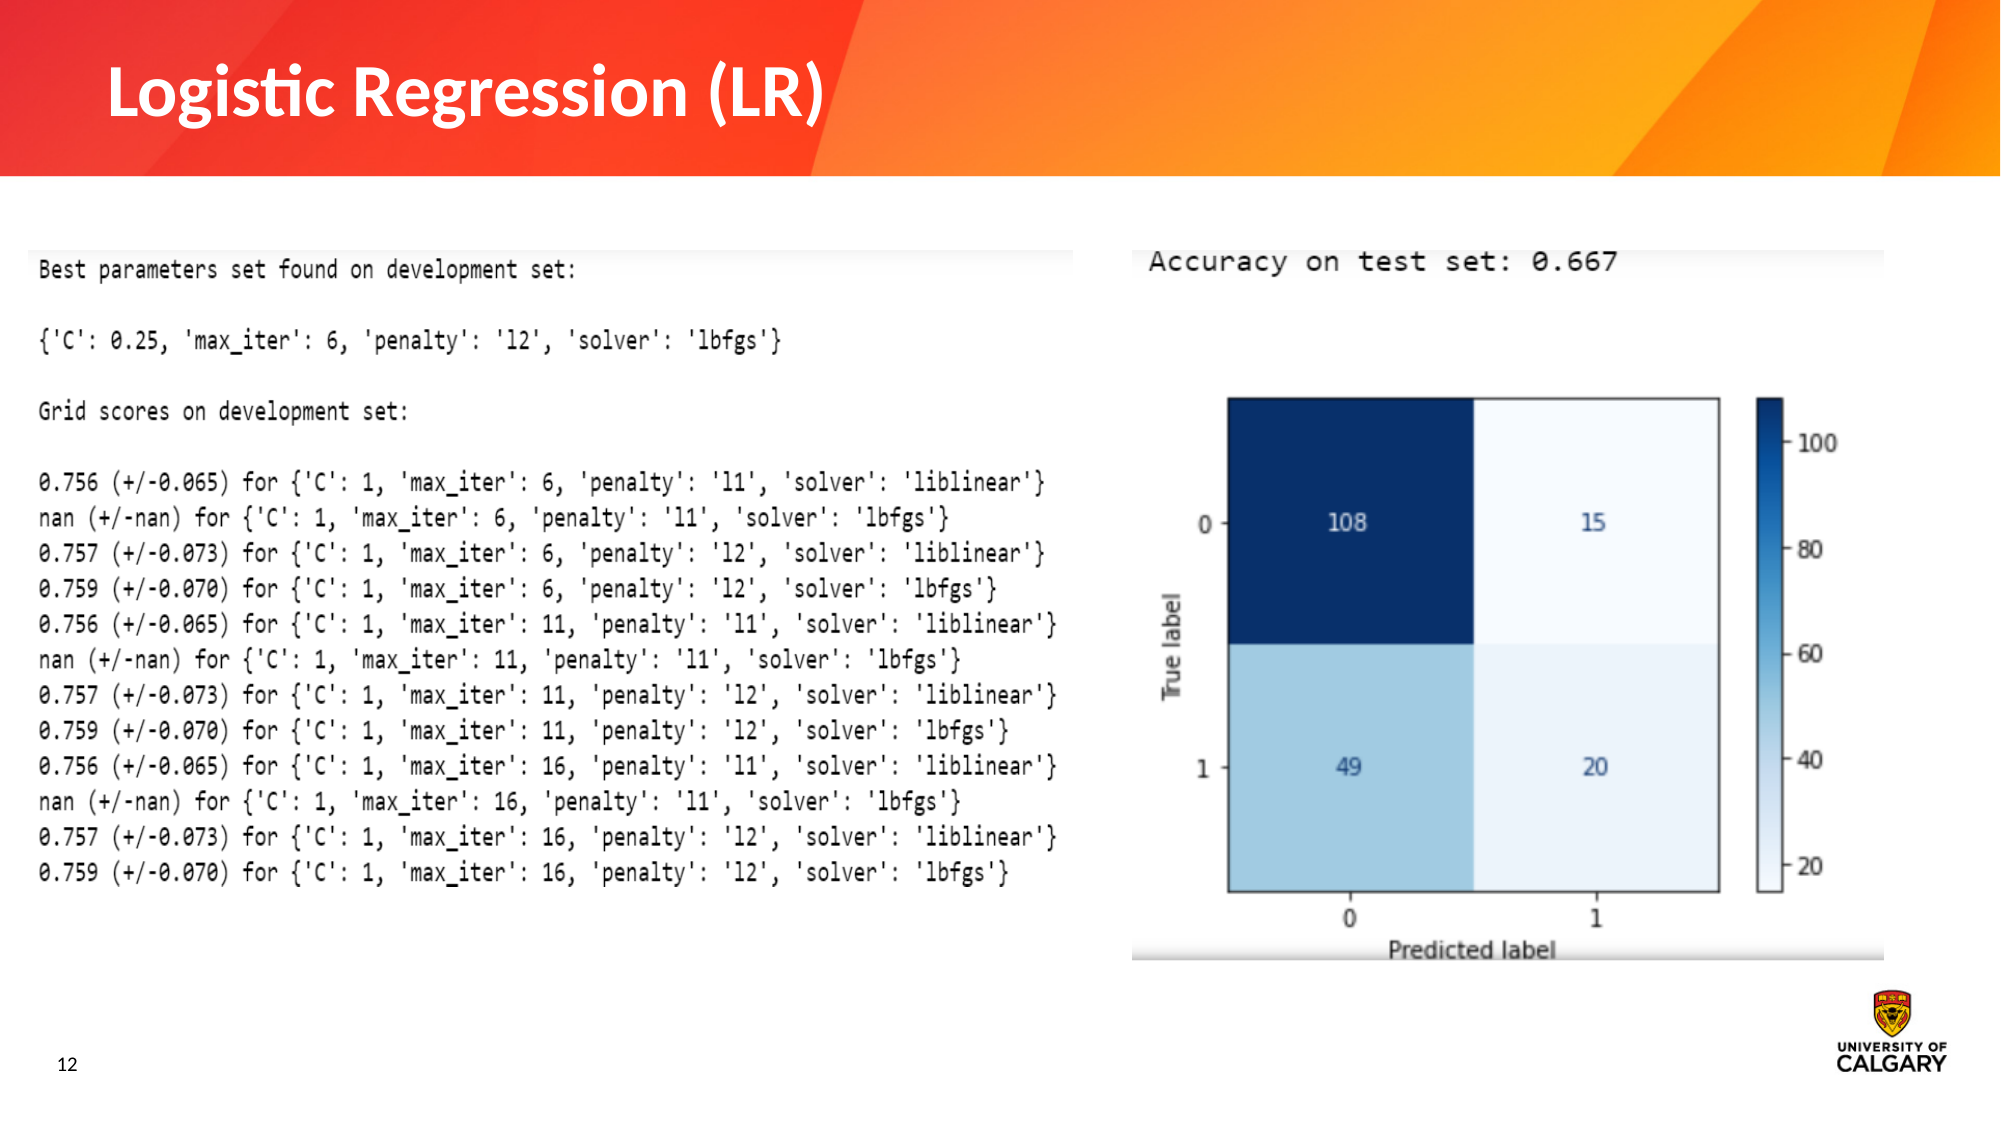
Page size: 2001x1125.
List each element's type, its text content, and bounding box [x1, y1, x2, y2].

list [28, 250, 1073, 887]
title Logistic Regression (LR) [92, 7, 1818, 177]
slide_number 12 [41, 1043, 492, 1104]
picture [0, 0, 2001, 1125]
